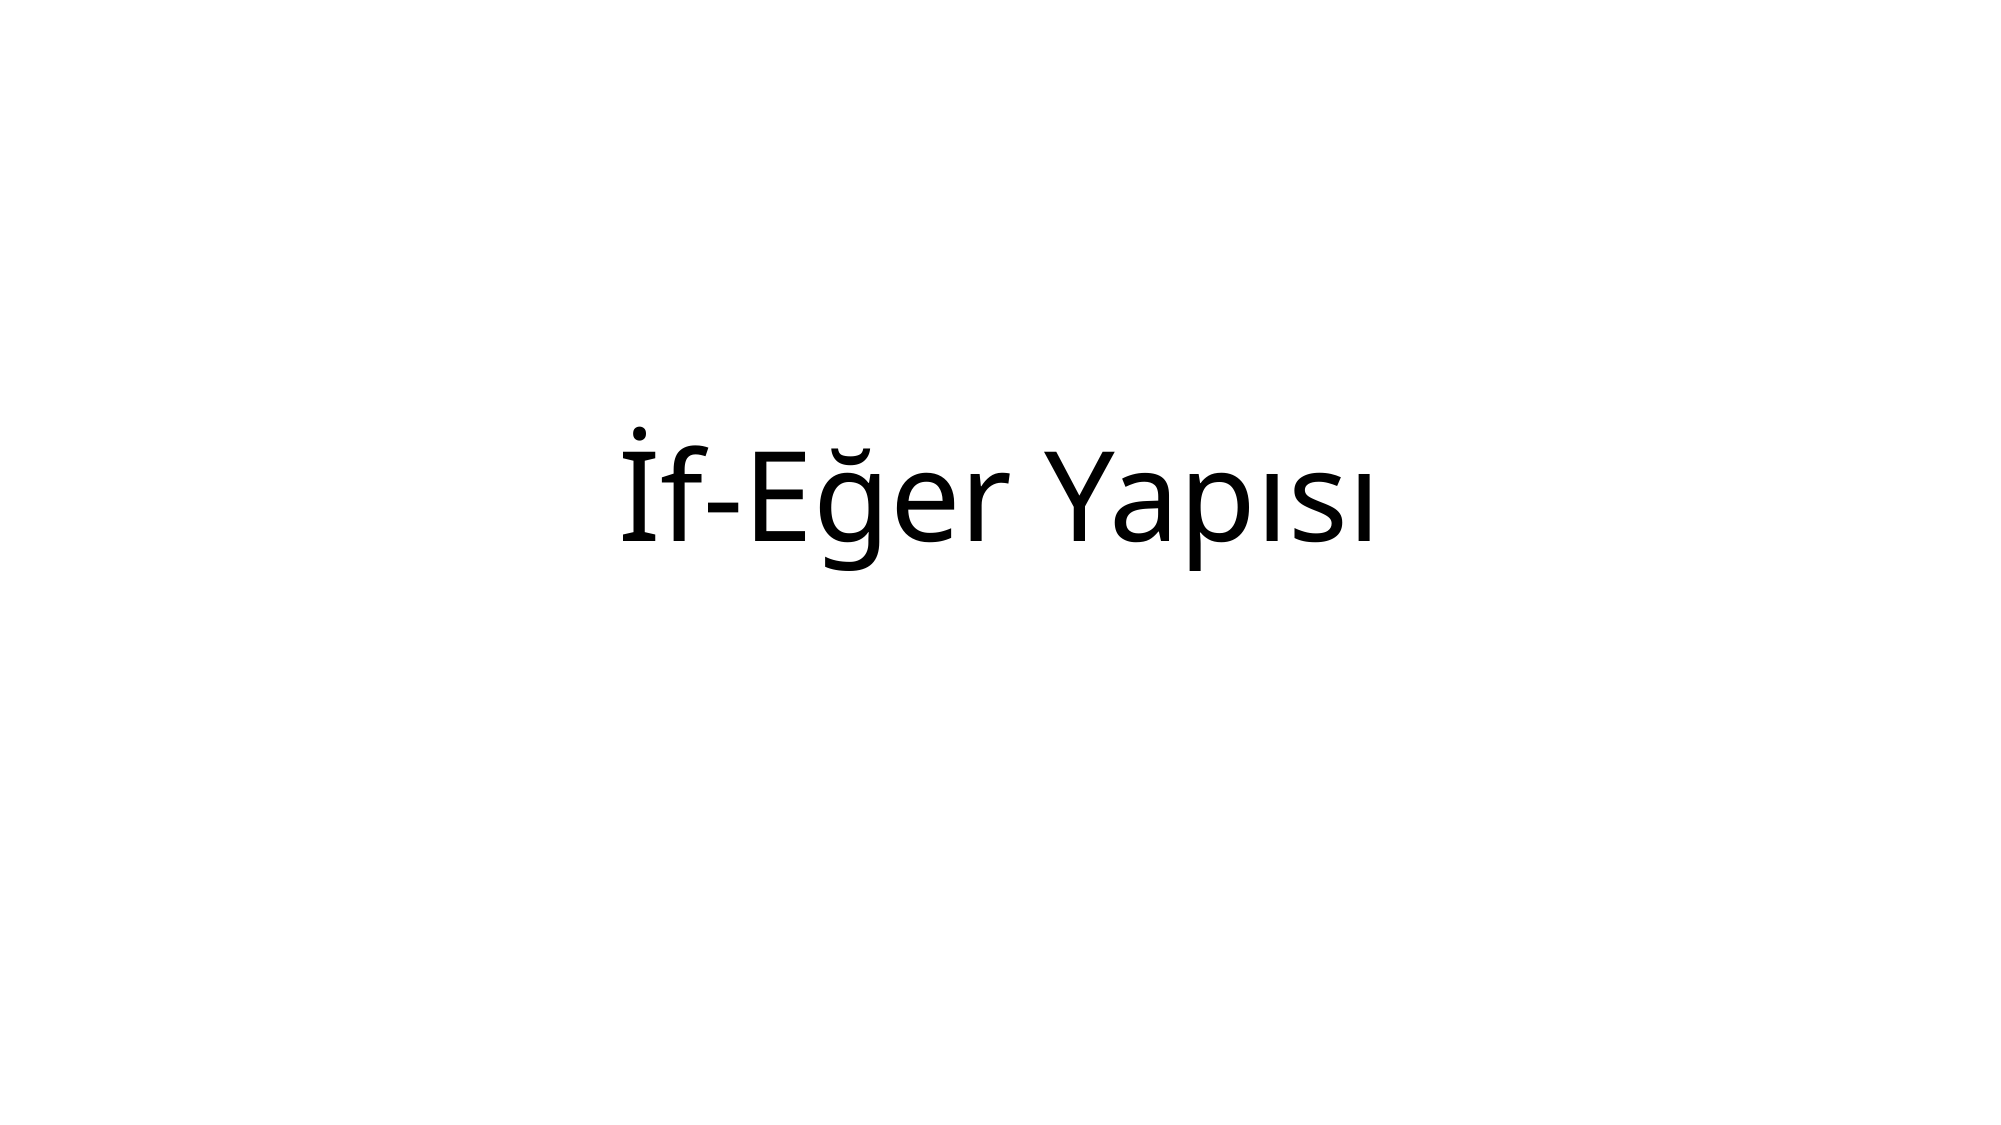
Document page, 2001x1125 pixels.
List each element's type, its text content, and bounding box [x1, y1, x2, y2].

title İf-Eğer Yapısı [249, 184, 1750, 576]
